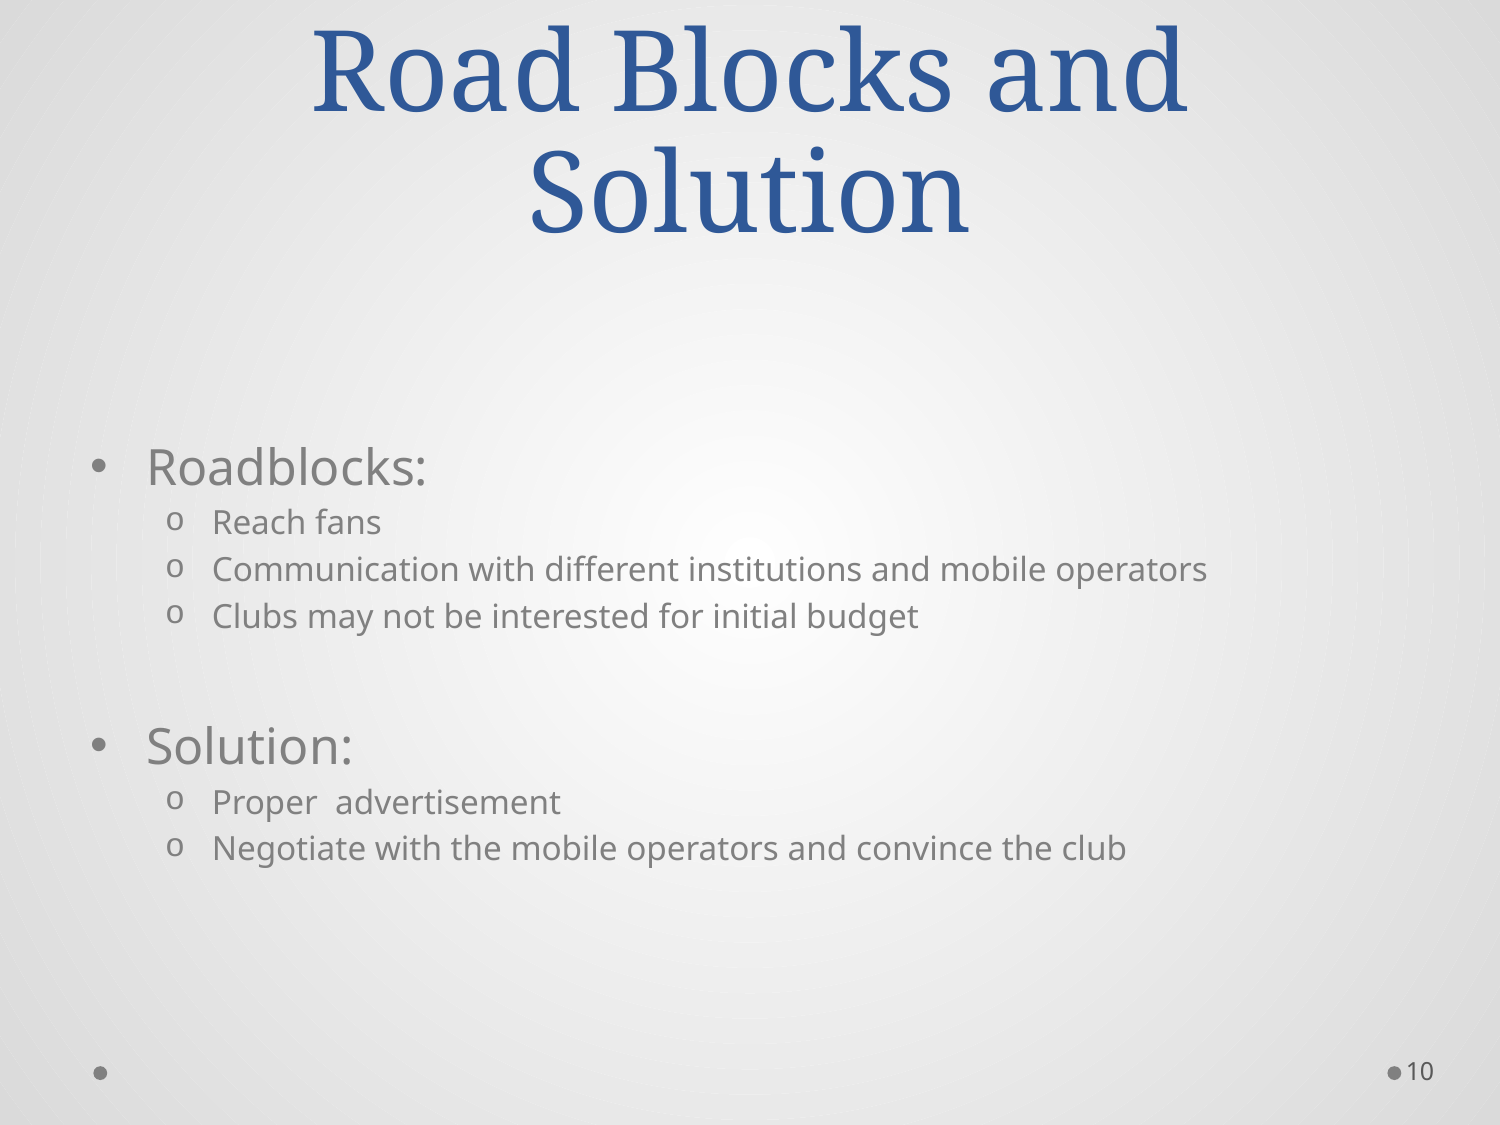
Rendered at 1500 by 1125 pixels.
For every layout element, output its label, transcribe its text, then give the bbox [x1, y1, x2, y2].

slide_number 10 [1401, 1042, 1494, 1103]
list Roadblocks: Reach fans Communication with different institutions and mobile operators Clubs may not be interested for initial budget Solution: Proper advertisement Negotiate with the mobile operators and convince the club [75, 287, 1425, 1005]
title Road Blocks and Solution [75, 0, 1425, 263]
